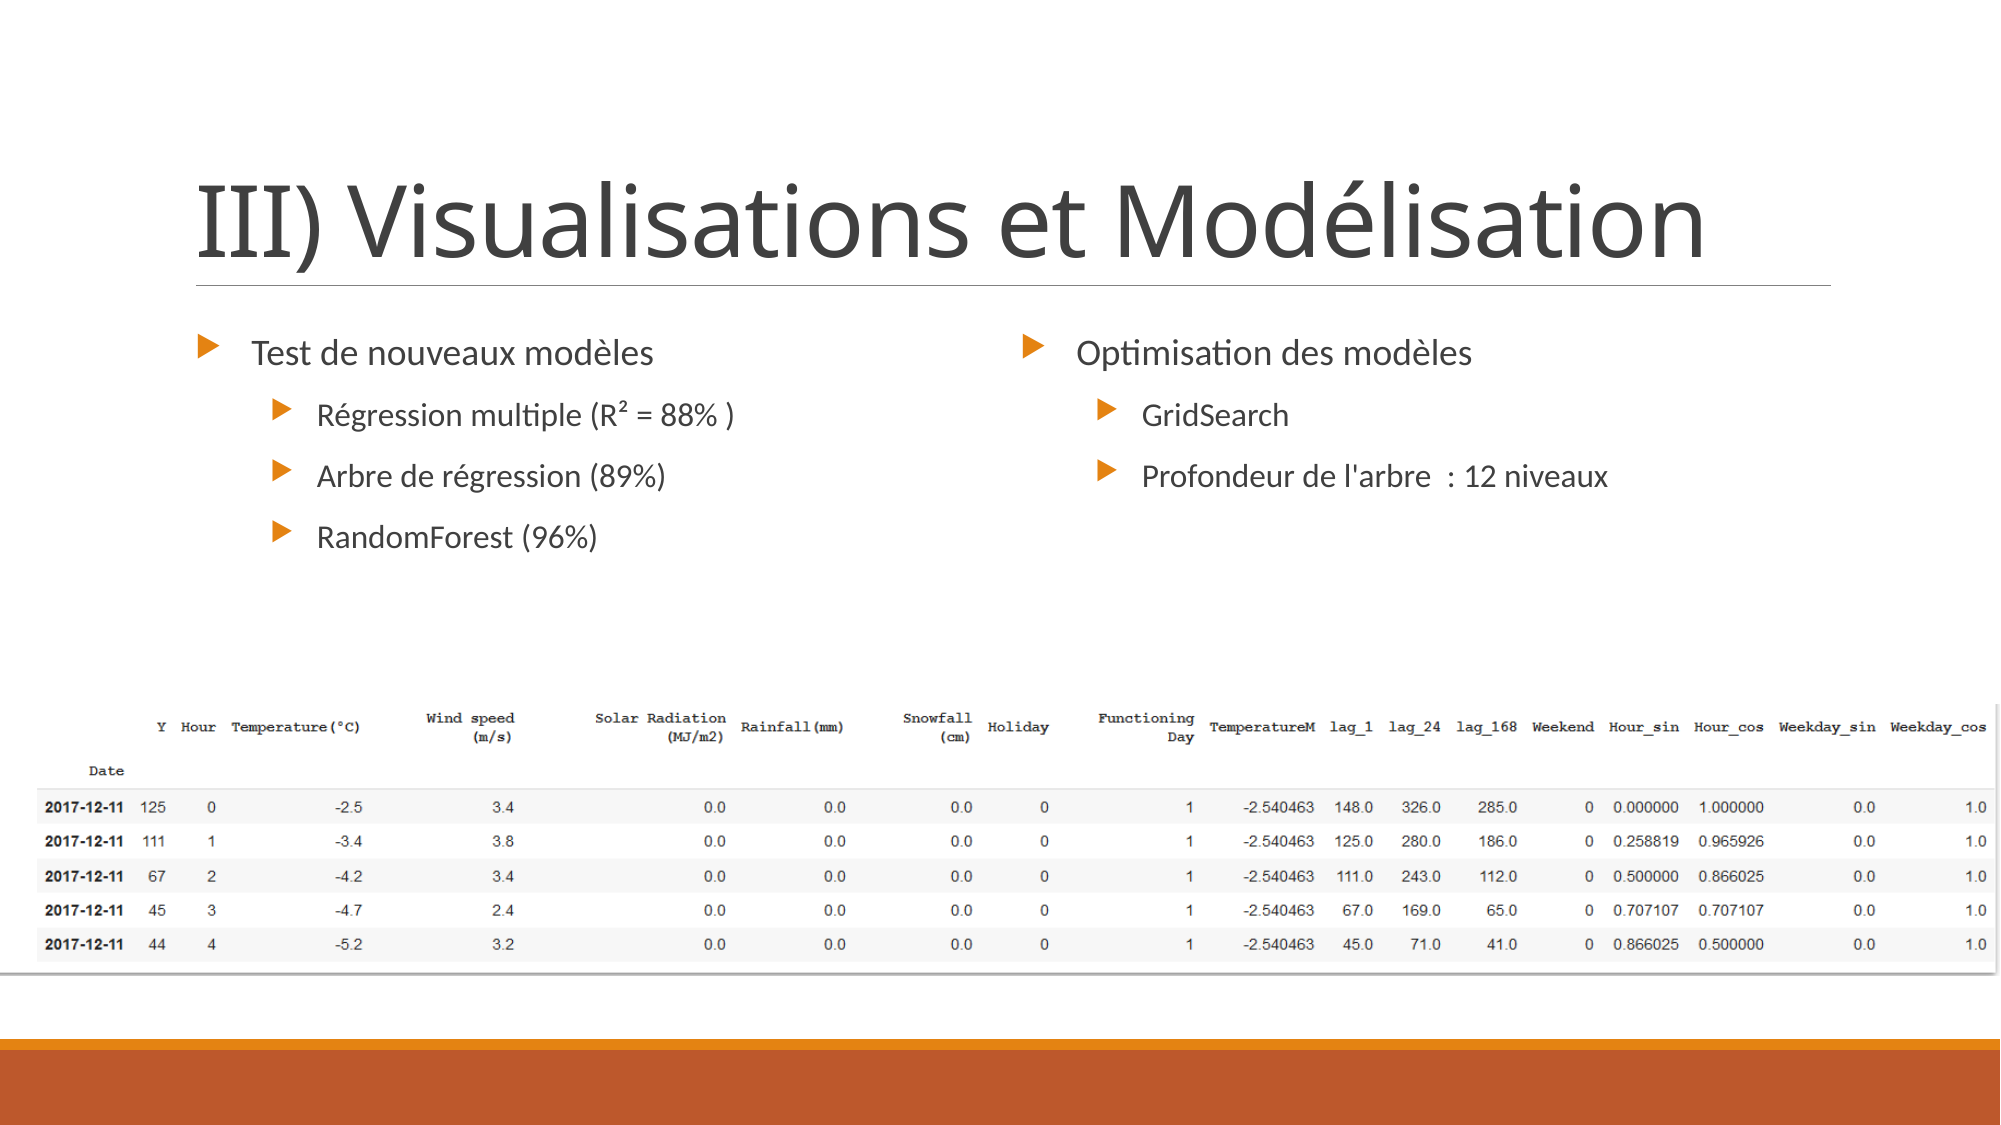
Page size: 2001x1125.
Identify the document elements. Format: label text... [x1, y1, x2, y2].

text_box Test de nouveaux modèles Régression multiple (R² = 88% ) Arbre de régression (89%) RandomForest (96%) [180, 320, 846, 624]
title III) Visualisations et Modélisation [180, 47, 1830, 285]
text_box Optimisation des modèles GridSearch Profondeur de l'arbre : 12 niveaux [1004, 320, 1683, 610]
picture [0, 704, 2000, 976]
